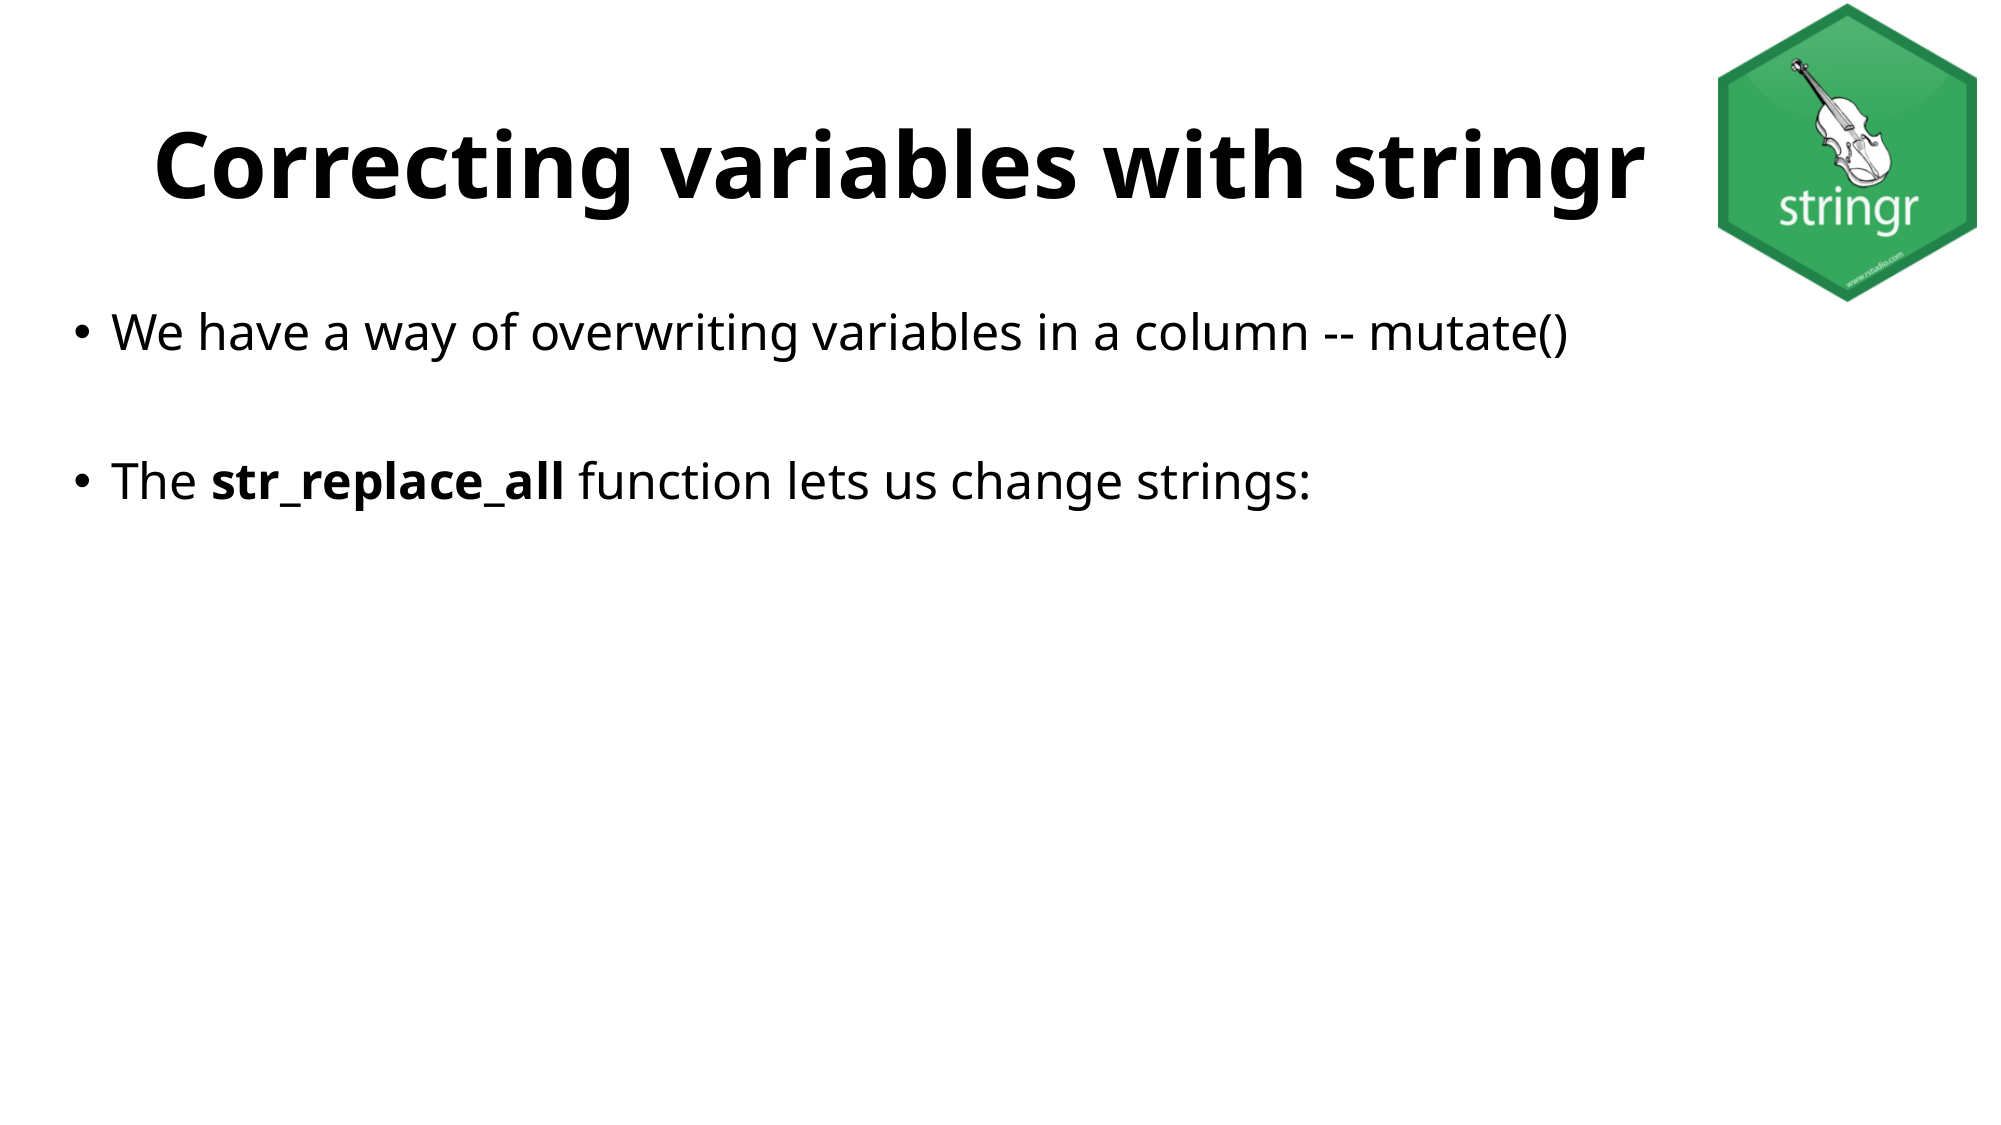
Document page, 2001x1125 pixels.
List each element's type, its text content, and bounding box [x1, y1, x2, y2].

picture [1718, 2, 1977, 303]
text_box We have a way of overwriting variables in a column -- mutate() The str_replace_all function lets us change strings: [58, 299, 1956, 1098]
title Correcting variables with stringr [137, 59, 1718, 278]
